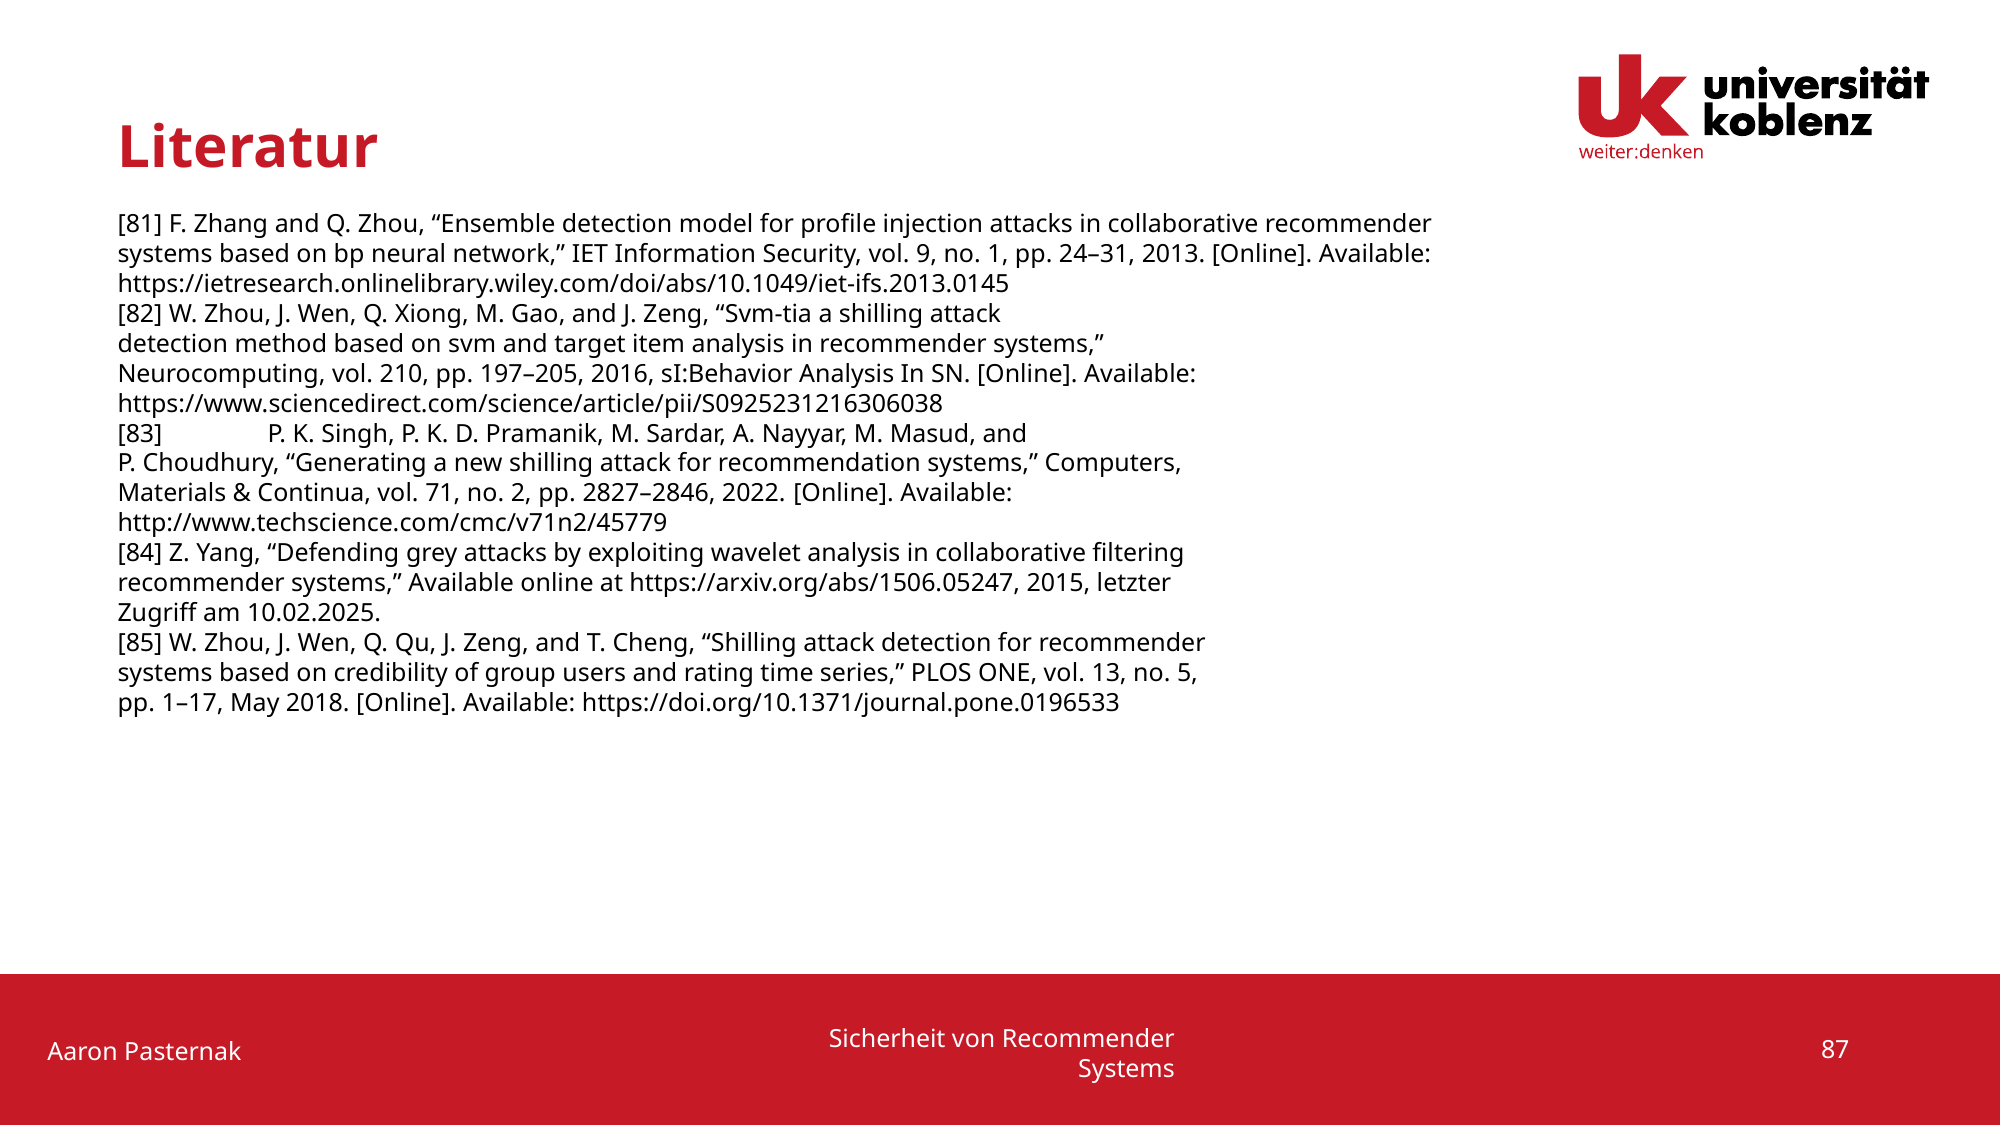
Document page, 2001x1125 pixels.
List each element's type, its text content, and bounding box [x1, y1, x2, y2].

picture [1577, 53, 1930, 160]
title Literatur [102, 59, 1828, 238]
text_box Aaron Pasternak [0, 1020, 257, 1081]
text_box Sicherheit von Recommender Systems [740, 1022, 1191, 1083]
text_box 87 [1414, 1020, 1865, 1081]
text_box [0, 974, 2000, 1125]
text_box [81] F. Zhang and Q. Zhou, “Ensemble detection model for profile injection attacks in collaborative recommender systems based on bp neural network,” IET Information Security, vol. 9, no. 1, pp. 24–31, 2013. [Online]. Available: https://ietresearch.onlinelibrary.wiley.com/doi/abs/10.1049/iet-ifs.2013.0145 [82] W. Zhou, J. Wen, Q. Xiong, M. Gao, and J. Zeng, “Svm-tia a shilling attack detection method based on svm and target item analysis in recommender systems,” Neurocomputing, vol. 210, pp. 197–205, 2016, sI:Behavior Analysis In SN. [Online]. Available: https://www.sciencedirect.com/science/article/pii/S0925231216306038 [83] P. K. Singh, P. K. D. Pramanik, M. Sardar, A. Nayyar, M. Masud, and P. Choudhury, “Generating a new shilling attack for recommendation systems,” Computers, Materials & Continua, vol. 71, no. 2, pp. 2827–2846, 2022. [Online]. Available: http://www.techscience.com/cmc/v71n2/45779 [84] Z. Yang, “Defending grey attacks by exploiting wavelet analysis in collaborative filtering recommender systems,” Available online at https://arxiv.org/abs/1506.05247, 2015, letzter Zugriff am 10.02.2025. [85] W. Zhou, J. Wen, Q. Qu, J. Zeng, and T. Cheng, “Shilling attack detection for recommender systems based on credibility of group users and rating time series,” PLOS ONE, vol. 13, no. 5, pp. 1–17, May 2018. [Online]. Available: https://doi.org/10.1371/journal.pone.0196533 [102, 200, 1494, 880]
